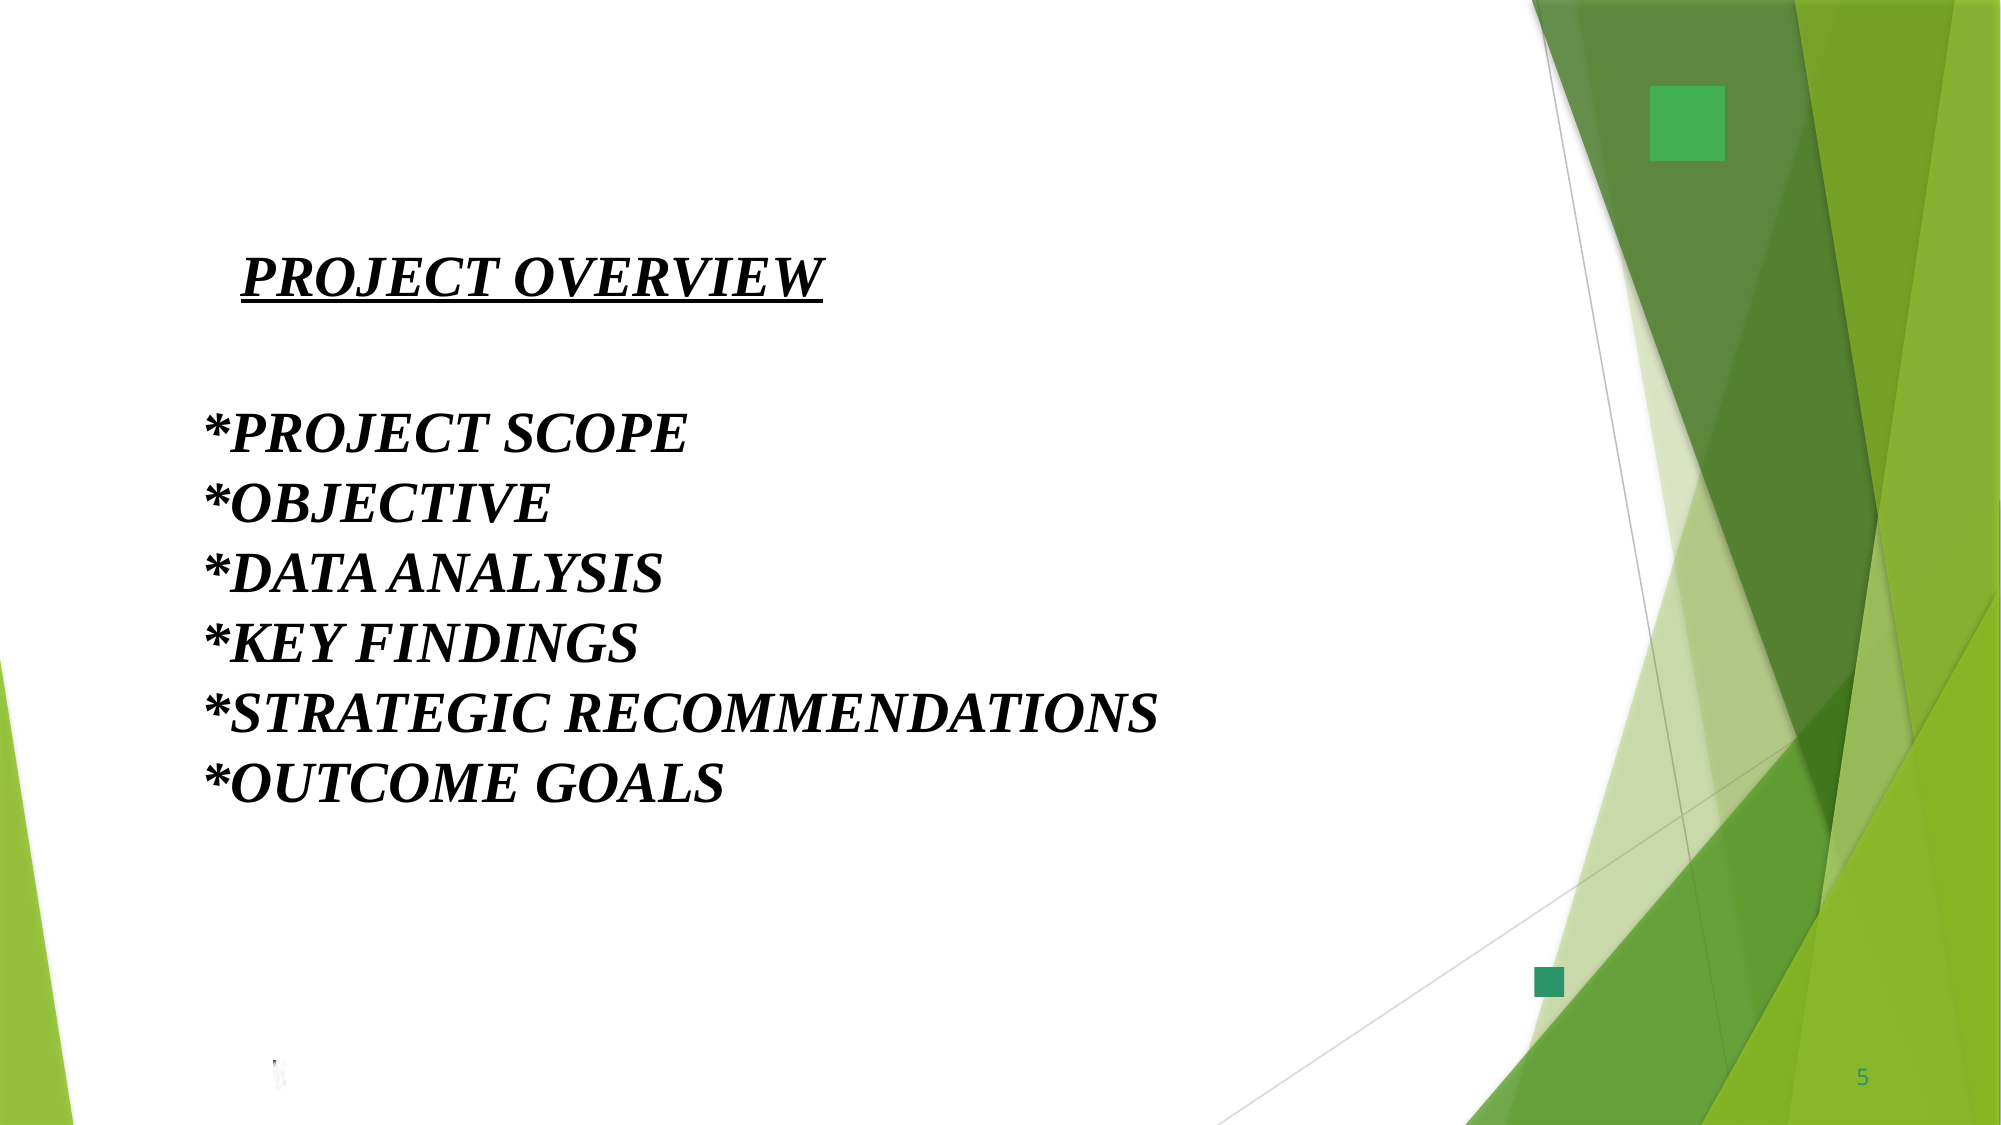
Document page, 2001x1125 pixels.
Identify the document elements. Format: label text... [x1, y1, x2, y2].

text_box PROJECT OVERVIEW [225, 230, 1227, 315]
text_box [1649, 86, 1725, 162]
picture [272, 1060, 287, 1091]
text_box 5 [1849, 1061, 1888, 1095]
text_box *PROJECT SCOPE *OBJECTIVE *DATA ANALYSIS *KEY FINDINGS *STRATEGIC RECOMMENDATIONS *OUTCOME GOALS [186, 386, 1814, 822]
text_box [1534, 967, 1565, 997]
